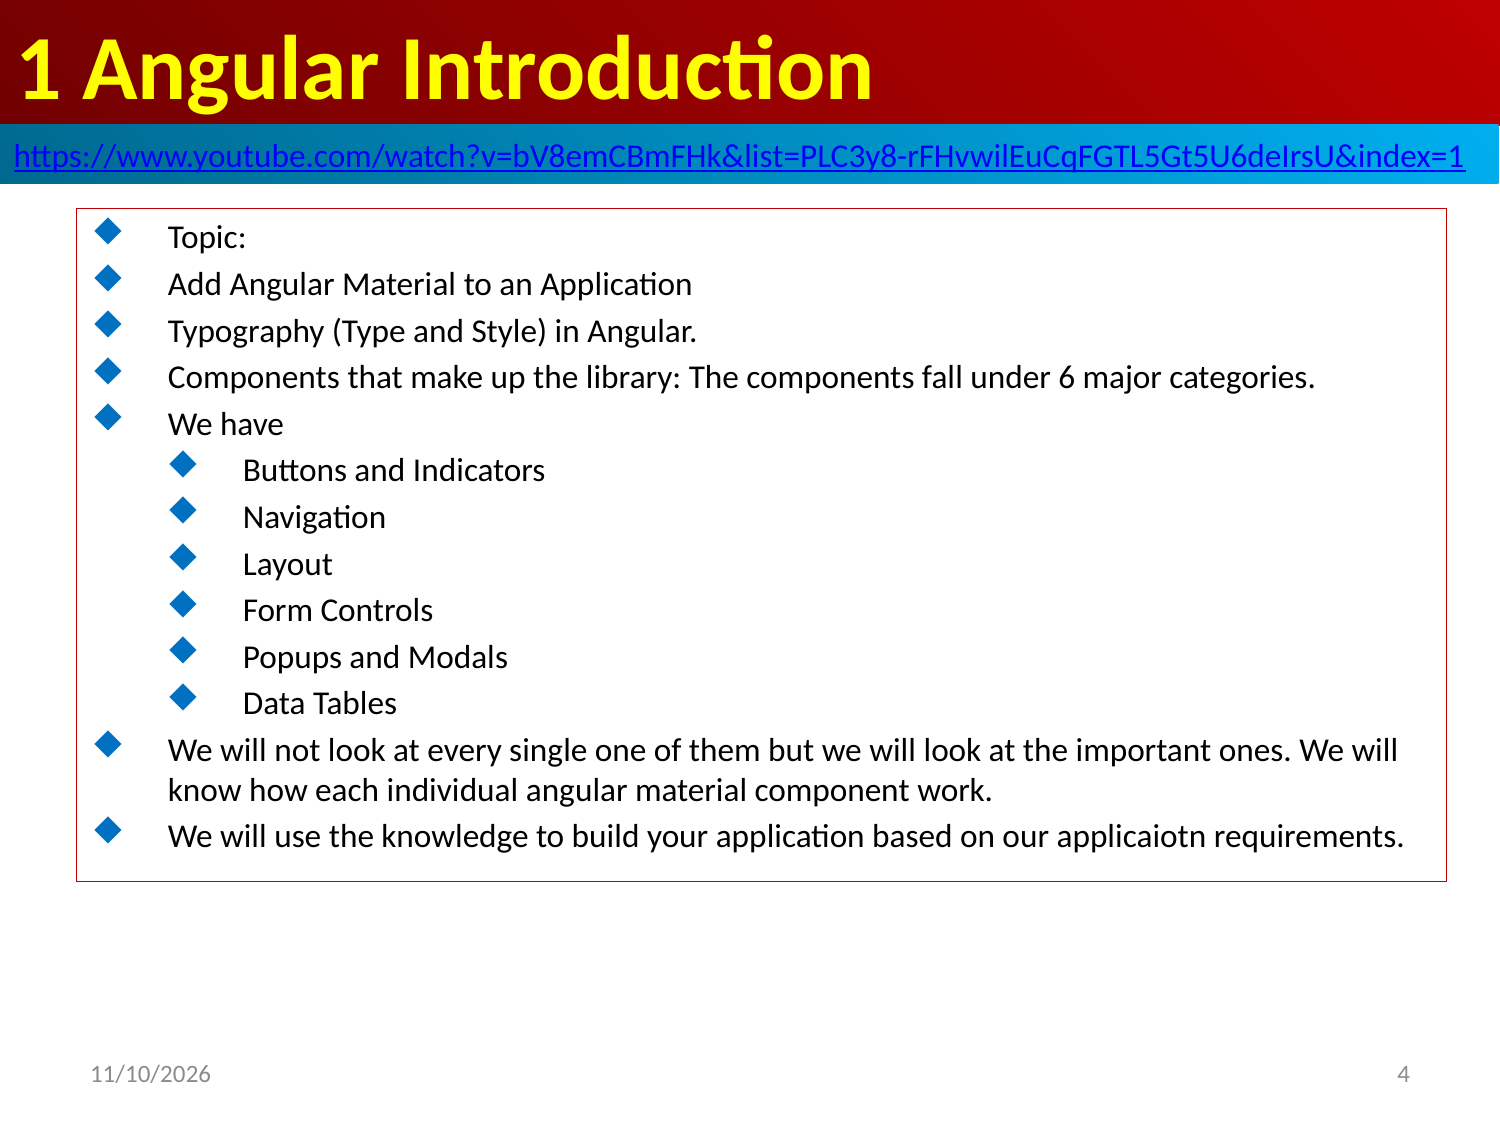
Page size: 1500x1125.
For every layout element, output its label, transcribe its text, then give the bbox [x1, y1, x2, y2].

text_box https://www.youtube.com/watch?v=bV8emCBmFHk&list=PLC3y8-rFHvwilEuCqFGTL5Gt5U6deIrsU&index=1 [0, 124, 1499, 184]
slide_number 4 [1074, 1042, 1425, 1103]
title 1 Angular Introduction [0, 0, 1500, 126]
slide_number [75, 1042, 425, 1103]
subtitle Topic: Add Angular Material to an Application Typography (Type and Style) in Angular. Components that make up the library: The components fall under 6 major categories. We have Buttons and Indicators Navigation Layout Form Controls Popups and Modals Data Tables We will not look at every single one of them but we will look at the important ones. We will know how each individual angular material component work. We will use the knowledge to build your application based on our applicaiotn requirements. [76, 208, 1447, 882]
